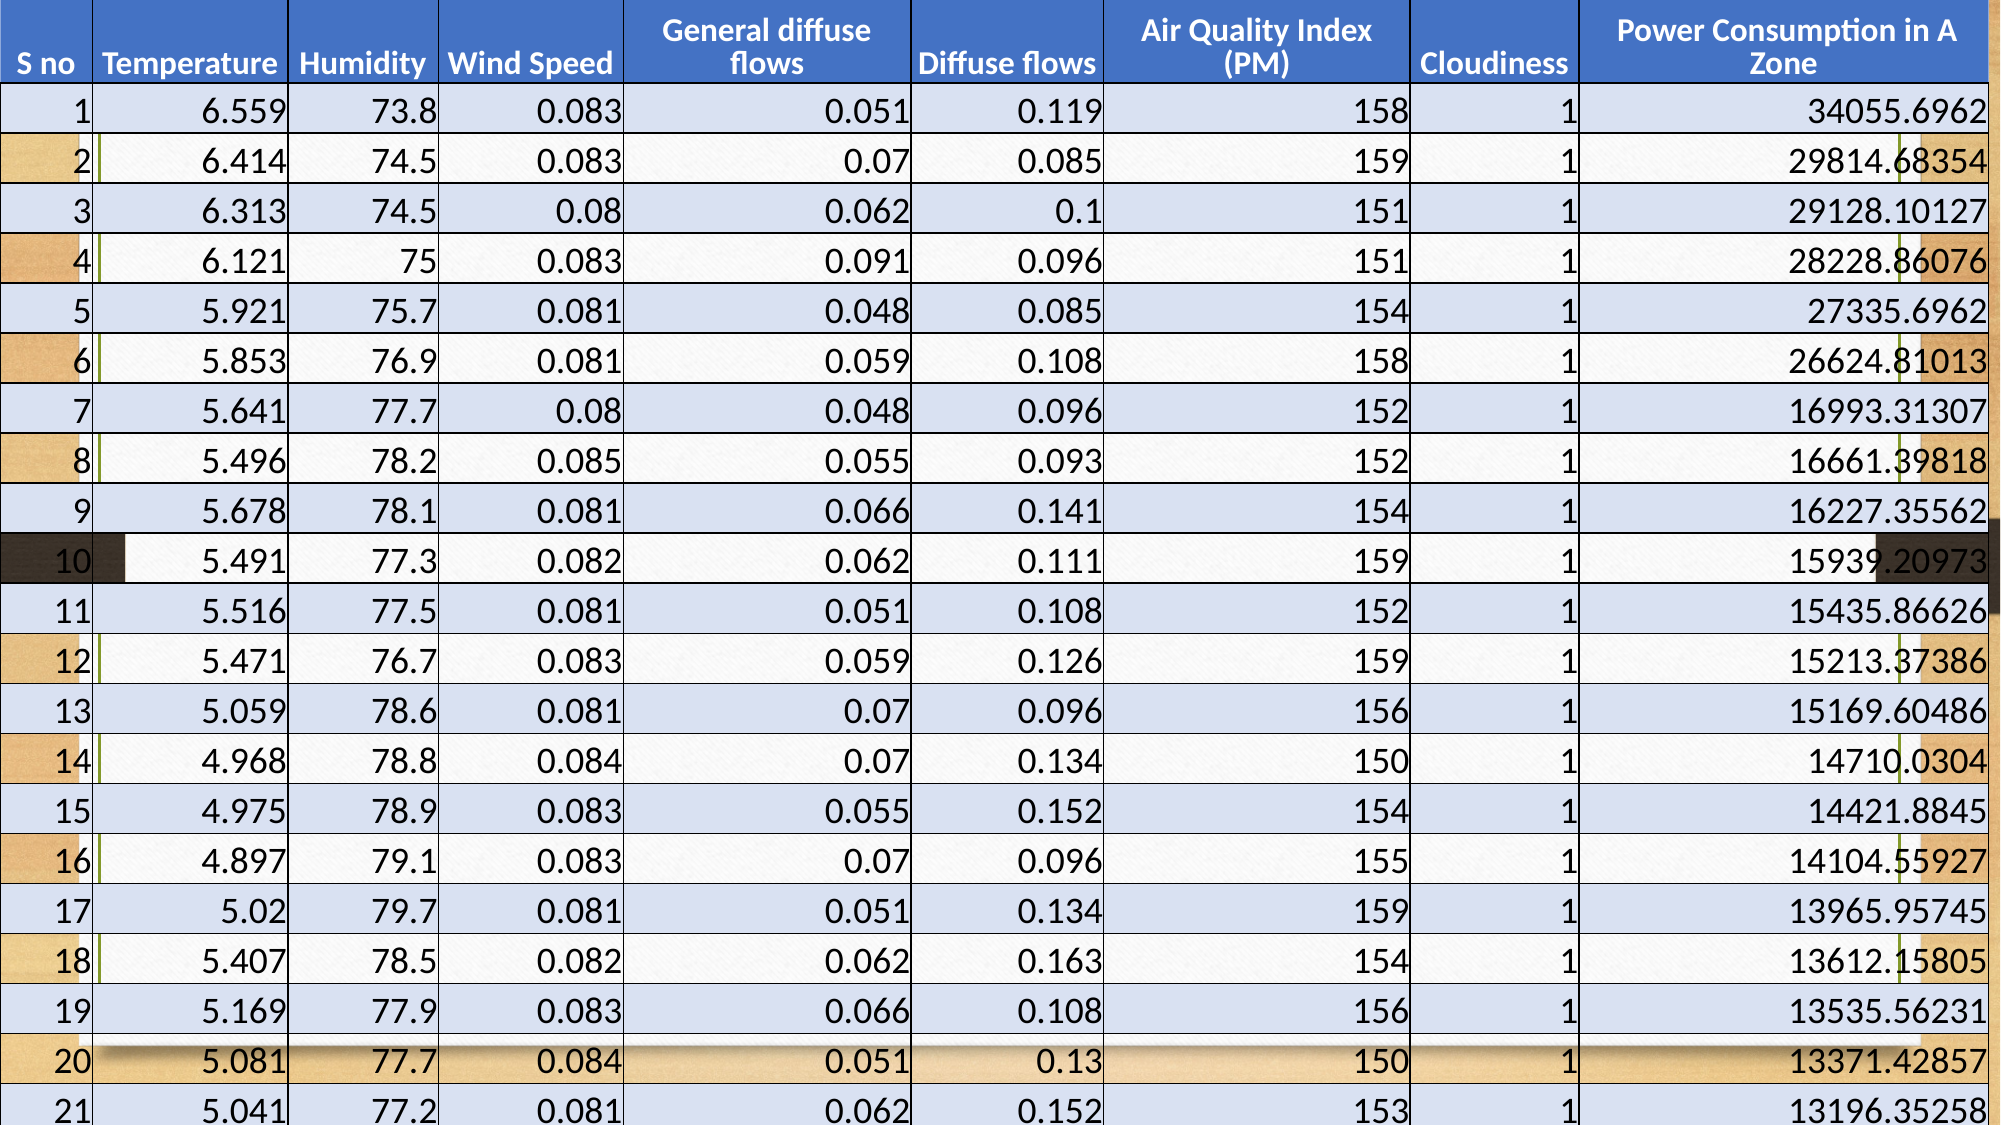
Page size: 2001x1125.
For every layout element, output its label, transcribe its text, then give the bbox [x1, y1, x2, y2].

table_cell 0.081 [439, 484, 623, 532]
table_cell 20 [1, 1034, 92, 1083]
table_cell 78.2 [289, 434, 438, 482]
table_cell 0.119 [912, 84, 1103, 132]
table_cell 75 [289, 234, 438, 282]
table_cell 0.048 [624, 284, 910, 332]
table_cell 13196.35258 [1580, 1084, 1988, 1125]
table_cell 8 [1, 434, 92, 482]
table_cell 0.048 [624, 384, 910, 432]
table_cell 5.516 [93, 584, 287, 633]
table_cell 78.1 [289, 484, 438, 532]
table_cell 5.02 [93, 884, 287, 933]
table_cell 151 [1104, 234, 1409, 282]
table_cell 150 [1104, 734, 1409, 783]
table_cell 154 [1104, 284, 1409, 332]
table_cell 79.7 [289, 884, 438, 933]
table_cell 12 [1, 634, 92, 683]
table_cell 0.083 [439, 984, 623, 1033]
table_cell 0.081 [439, 884, 623, 933]
table_cell 4.897 [93, 834, 287, 883]
table_cell 6 [1, 334, 92, 382]
table_cell 0.083 [439, 84, 623, 132]
table_cell 0.141 [912, 484, 1103, 532]
table_cell 0.062 [624, 1084, 910, 1125]
table_cell 0.051 [624, 584, 910, 633]
table_cell 5.921 [93, 284, 287, 332]
table_cell 27335.6962 [1580, 284, 1988, 332]
table_cell 15435.86626 [1580, 584, 1988, 633]
table_cell 0.055 [624, 434, 910, 482]
table_header Diffuse flows [912, 0, 1103, 82]
table_cell 0.152 [912, 1084, 1103, 1125]
table_cell 4.968 [93, 734, 287, 783]
table_cell 152 [1104, 434, 1409, 482]
table_cell 7 [1, 384, 92, 432]
table_cell 158 [1104, 334, 1409, 382]
table_cell 13371.42857 [1580, 1034, 1988, 1083]
table_cell 74.5 [289, 134, 438, 182]
table_cell 151 [1104, 184, 1409, 232]
table_cell 16 [1, 834, 92, 883]
table_cell 1 [1411, 234, 1578, 282]
table_cell 0.08 [439, 184, 623, 232]
table_cell 0.081 [439, 334, 623, 382]
table_cell 0.126 [912, 634, 1103, 683]
table_cell 155 [1104, 834, 1409, 883]
table_header Power Consumption in A Zone [1580, 0, 1988, 82]
table_header Wind Speed [439, 0, 623, 82]
table_cell 13535.56231 [1580, 984, 1988, 1033]
table_cell 0.051 [624, 84, 910, 132]
table_cell 14421.8845 [1580, 784, 1988, 833]
table_cell 0.084 [439, 734, 623, 783]
table_cell 17 [1, 884, 92, 933]
table_cell 0.083 [439, 834, 623, 883]
table_cell 0.059 [624, 334, 910, 382]
table_cell 0.096 [912, 384, 1103, 432]
table_cell 5.041 [93, 1084, 287, 1125]
table_cell 1 [1411, 984, 1578, 1033]
table_cell 34055.6962 [1580, 84, 1988, 132]
table_cell 158 [1104, 84, 1409, 132]
table_cell 0.08 [439, 384, 623, 432]
table_cell 28228.86076 [1580, 234, 1988, 282]
table_cell 1 [1411, 484, 1578, 532]
table_cell 1 [1411, 384, 1578, 432]
table_cell 78.9 [289, 784, 438, 833]
table_cell 0.081 [439, 684, 623, 733]
table_cell 0.1 [912, 184, 1103, 232]
table_cell 0.083 [439, 634, 623, 683]
table_cell 1 [1411, 734, 1578, 783]
table_cell 6.559 [93, 84, 287, 132]
table_cell 0.096 [912, 834, 1103, 883]
table_cell 150 [1104, 1034, 1409, 1083]
table_cell 0.062 [624, 934, 910, 983]
table_cell 0.07 [624, 134, 910, 182]
table_cell 0.083 [439, 134, 623, 182]
table_cell 15939.20973 [1580, 534, 1988, 582]
table_cell 14104.55927 [1580, 834, 1988, 883]
table_cell 0.108 [912, 984, 1103, 1033]
table_cell 1 [1411, 784, 1578, 833]
table_cell 1 [1411, 684, 1578, 733]
table_header General diffuse flows [624, 0, 910, 82]
table_cell 6.121 [93, 234, 287, 282]
table_cell 5.641 [93, 384, 287, 432]
table_cell 6.414 [93, 134, 287, 182]
table_cell 14710.0304 [1580, 734, 1988, 783]
table_cell 0.066 [624, 484, 910, 532]
table_cell 0.13 [912, 1034, 1103, 1083]
table_cell 152 [1104, 584, 1409, 633]
table_cell 76.7 [289, 634, 438, 683]
table_cell 77.7 [289, 1034, 438, 1083]
table_cell 2 [1, 134, 92, 182]
table_cell 5.169 [93, 984, 287, 1033]
table_header Air Quality Index (PM) [1104, 0, 1409, 82]
table_cell 152 [1104, 384, 1409, 432]
table_cell 4.975 [93, 784, 287, 833]
table_cell 3 [1, 184, 92, 232]
table_cell 154 [1104, 784, 1409, 833]
table_cell 153 [1104, 1084, 1409, 1125]
table_cell 78.6 [289, 684, 438, 733]
table_cell 13612.15805 [1580, 934, 1988, 983]
table_cell 5.471 [93, 634, 287, 683]
table_cell 0.081 [439, 584, 623, 633]
table_cell 29814.68354 [1580, 134, 1988, 182]
table_cell 0.085 [912, 134, 1103, 182]
table_header Temperature [93, 0, 287, 82]
table_cell 0.083 [439, 784, 623, 833]
table_cell 1 [1411, 634, 1578, 683]
table_cell 29128.10127 [1580, 184, 1988, 232]
table_cell 78.8 [289, 734, 438, 783]
table_cell 156 [1104, 684, 1409, 733]
table_cell 1 [1411, 184, 1578, 232]
table_cell 13 [1, 684, 92, 733]
table_cell 1 [1411, 534, 1578, 582]
table_cell 154 [1104, 484, 1409, 532]
table_cell 0.096 [912, 684, 1103, 733]
table_cell 5.853 [93, 334, 287, 382]
table_header S no [1, 0, 92, 82]
table_cell 154 [1104, 934, 1409, 983]
table_cell 1 [1411, 934, 1578, 983]
table_cell 77.3 [289, 534, 438, 582]
table_cell 15169.60486 [1580, 684, 1988, 733]
table_cell 5.059 [93, 684, 287, 733]
table_cell 0.096 [912, 234, 1103, 282]
table_cell 5.407 [93, 934, 287, 983]
table_cell 0.108 [912, 334, 1103, 382]
table_cell 159 [1104, 634, 1409, 683]
picture [1989, 0, 2001, 1125]
table_cell 0.062 [624, 534, 910, 582]
table_cell 0.07 [624, 734, 910, 783]
table_cell 16661.39818 [1580, 434, 1988, 482]
table_cell 0.134 [912, 884, 1103, 933]
table_cell 0.082 [439, 534, 623, 582]
table_cell 0.084 [439, 1034, 623, 1083]
table_cell 1 [1411, 584, 1578, 633]
table_cell 77.5 [289, 584, 438, 633]
table_cell 16227.35562 [1580, 484, 1988, 532]
table_cell 14 [1, 734, 92, 783]
table_cell 0.093 [912, 434, 1103, 482]
table_cell 0.07 [624, 684, 910, 733]
table_cell 15213.37386 [1580, 634, 1988, 683]
table_cell 0.091 [624, 234, 910, 282]
table_cell 159 [1104, 534, 1409, 582]
table_cell 77.9 [289, 984, 438, 1033]
table_cell 1 [1411, 834, 1578, 883]
table_cell 159 [1104, 134, 1409, 182]
table_cell 77.7 [289, 384, 438, 432]
table_cell 9 [1, 484, 92, 532]
table_cell 0.085 [912, 284, 1103, 332]
table_cell 10 [1, 534, 92, 582]
table_cell 0.066 [624, 984, 910, 1033]
table_cell 77.2 [289, 1084, 438, 1125]
table_cell 0.152 [912, 784, 1103, 833]
table_cell 0.134 [912, 734, 1103, 783]
table_cell 0.163 [912, 934, 1103, 983]
table_cell 0.07 [624, 834, 910, 883]
table_cell 5 [1, 284, 92, 332]
table_cell 4 [1, 234, 92, 282]
table_cell 15 [1, 784, 92, 833]
table_cell 156 [1104, 984, 1409, 1033]
table_header Humidity [289, 0, 438, 82]
table_cell 1 [1411, 284, 1578, 332]
table_cell 0.081 [439, 1084, 623, 1125]
table_cell 1 [1411, 84, 1578, 132]
table_cell 0.085 [439, 434, 623, 482]
table_cell 16993.31307 [1580, 384, 1988, 432]
table_cell 19 [1, 984, 92, 1033]
table_cell 79.1 [289, 834, 438, 883]
table_cell 13965.95745 [1580, 884, 1988, 933]
table_cell 0.108 [912, 584, 1103, 633]
table_cell 74.5 [289, 184, 438, 232]
table_cell 0.051 [624, 1034, 910, 1083]
table_cell 1 [1411, 1034, 1578, 1083]
table_cell 159 [1104, 884, 1409, 933]
table_cell 18 [1, 934, 92, 983]
table_cell 0.059 [624, 634, 910, 683]
table_cell 1 [1, 84, 92, 132]
table_cell 73.8 [289, 84, 438, 132]
table_cell 0.082 [439, 934, 623, 983]
table_cell 1 [1411, 434, 1578, 482]
table_cell 1 [1411, 134, 1578, 182]
table_cell 0.055 [624, 784, 910, 833]
table_cell 0.083 [439, 234, 623, 282]
table_cell 5.081 [93, 1034, 287, 1083]
table_cell 0.062 [624, 184, 910, 232]
table_cell 76.9 [289, 334, 438, 382]
table_cell 0.081 [439, 284, 623, 332]
table_header Cloudiness [1411, 0, 1578, 82]
table_cell 0.111 [912, 534, 1103, 582]
table_cell 0.051 [624, 884, 910, 933]
table_cell 75.7 [289, 284, 438, 332]
table_cell 6.313 [93, 184, 287, 232]
table_cell 5.678 [93, 484, 287, 532]
table_cell 1 [1411, 334, 1578, 382]
table_cell 21 [1, 1084, 92, 1125]
table_cell 11 [1, 584, 92, 633]
table_cell 1 [1411, 1084, 1578, 1125]
table_cell 5.496 [93, 434, 287, 482]
table_cell 26624.81013 [1580, 334, 1988, 382]
table_cell 78.5 [289, 934, 438, 983]
table_cell 5.491 [93, 534, 287, 582]
table_cell 1 [1411, 884, 1578, 933]
